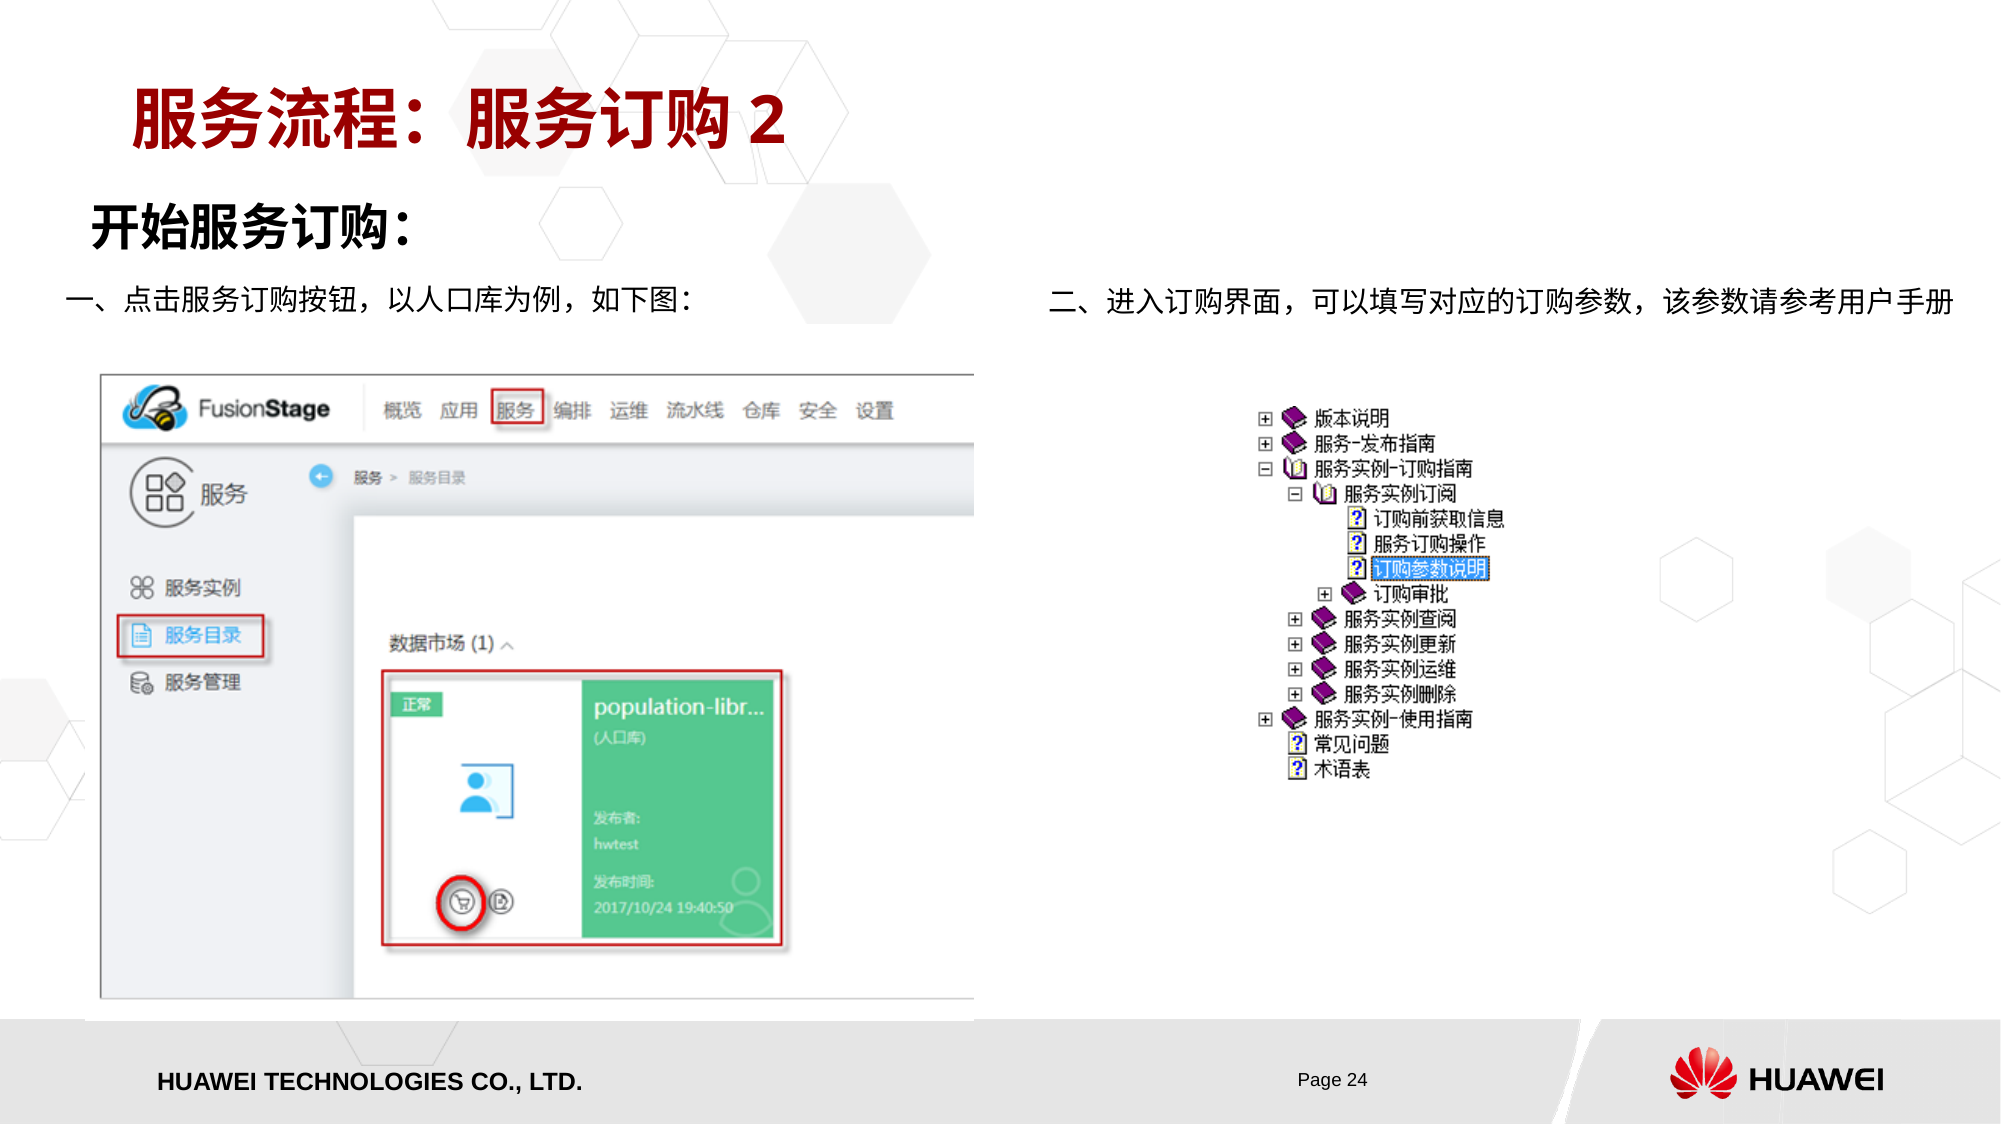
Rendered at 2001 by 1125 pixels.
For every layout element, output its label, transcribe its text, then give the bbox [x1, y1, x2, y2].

text_box 开始服务订购： [75, 187, 912, 284]
title 服务流程：服务订购2 [116, 22, 1918, 211]
list 一、点击服务订购按钮，以人口库为例，如下图： [49, 273, 974, 344]
picture [0, 0, 2001, 1124]
text_box 二、进入订购界面，可以填写对应的订购参数，该参数请参考用户手册 [1033, 275, 1974, 338]
